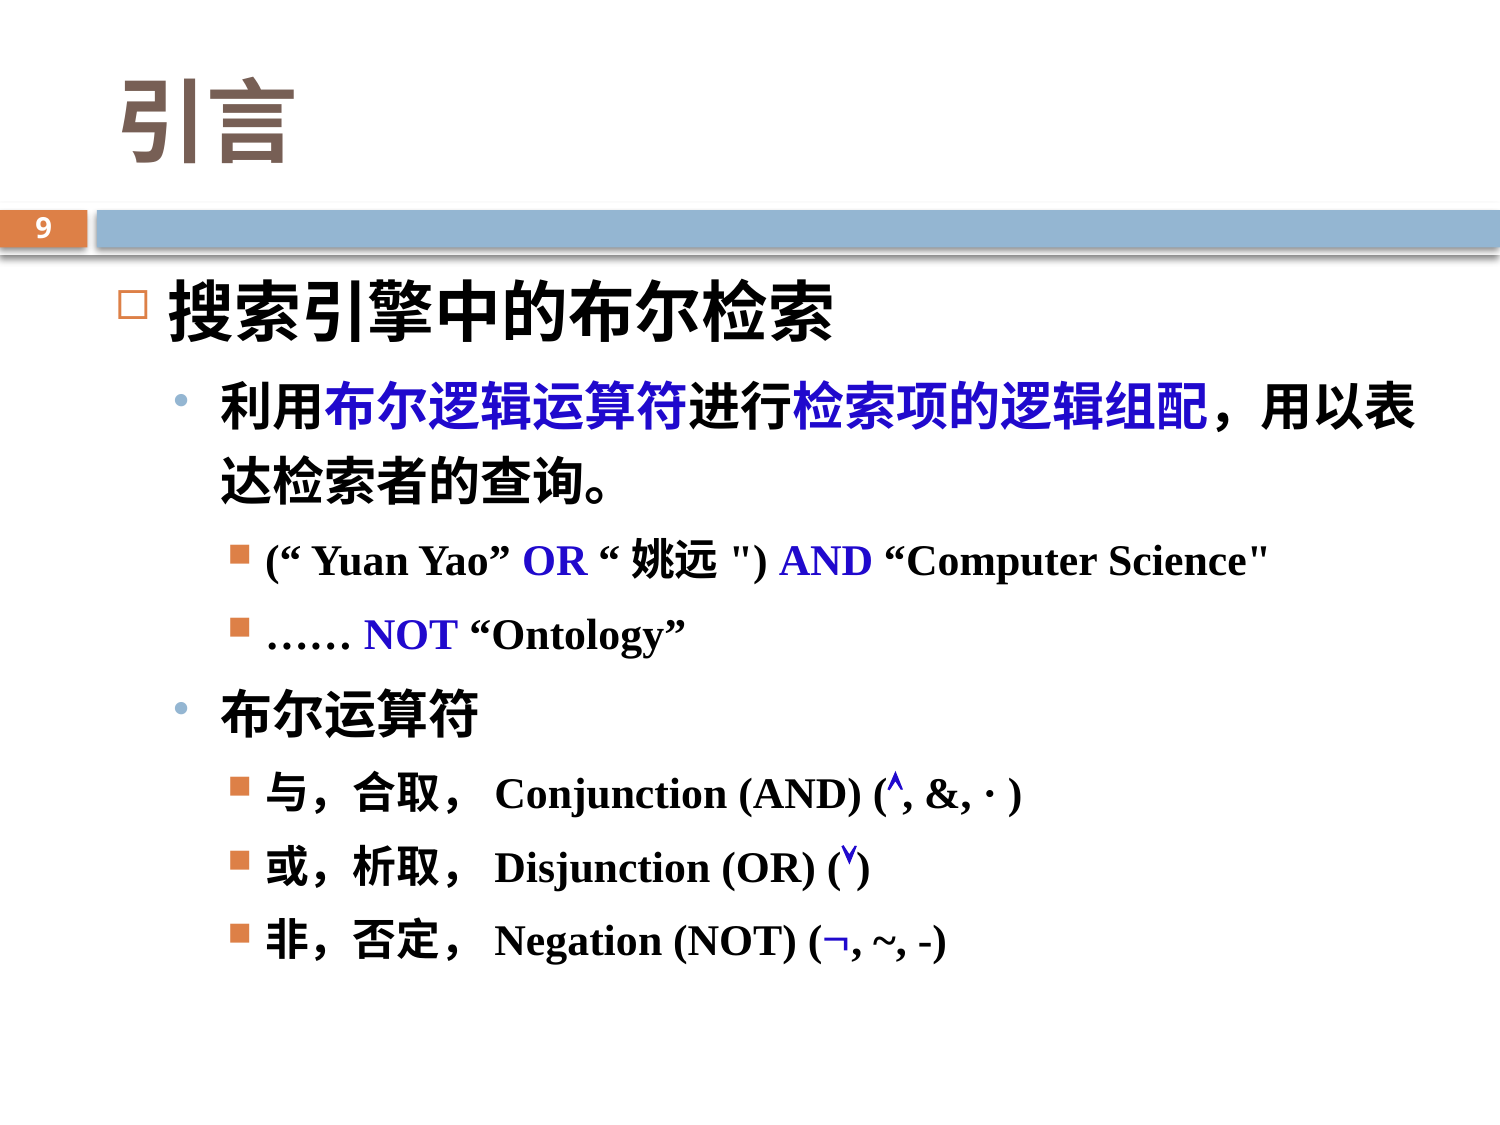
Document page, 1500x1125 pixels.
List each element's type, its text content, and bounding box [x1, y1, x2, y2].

list 搜索引擎中的布尔检索 利用布尔逻辑运算符进行检索项的逻辑组配，用以表达检索者的查询。 (“ Yuan Yao” OR “姚远") AND “Computer Science" …… NOT “Ontology” 布尔运算符 与，合取，Conjunction (AND) (, &, · ) 或，析取，Disjunction (OR) () 非，否定，Negation (NOT) (, ~, -) [100, 262, 1438, 1059]
title 引言 [100, 37, 1438, 200]
slide_number 9 [0, 208, 88, 249]
